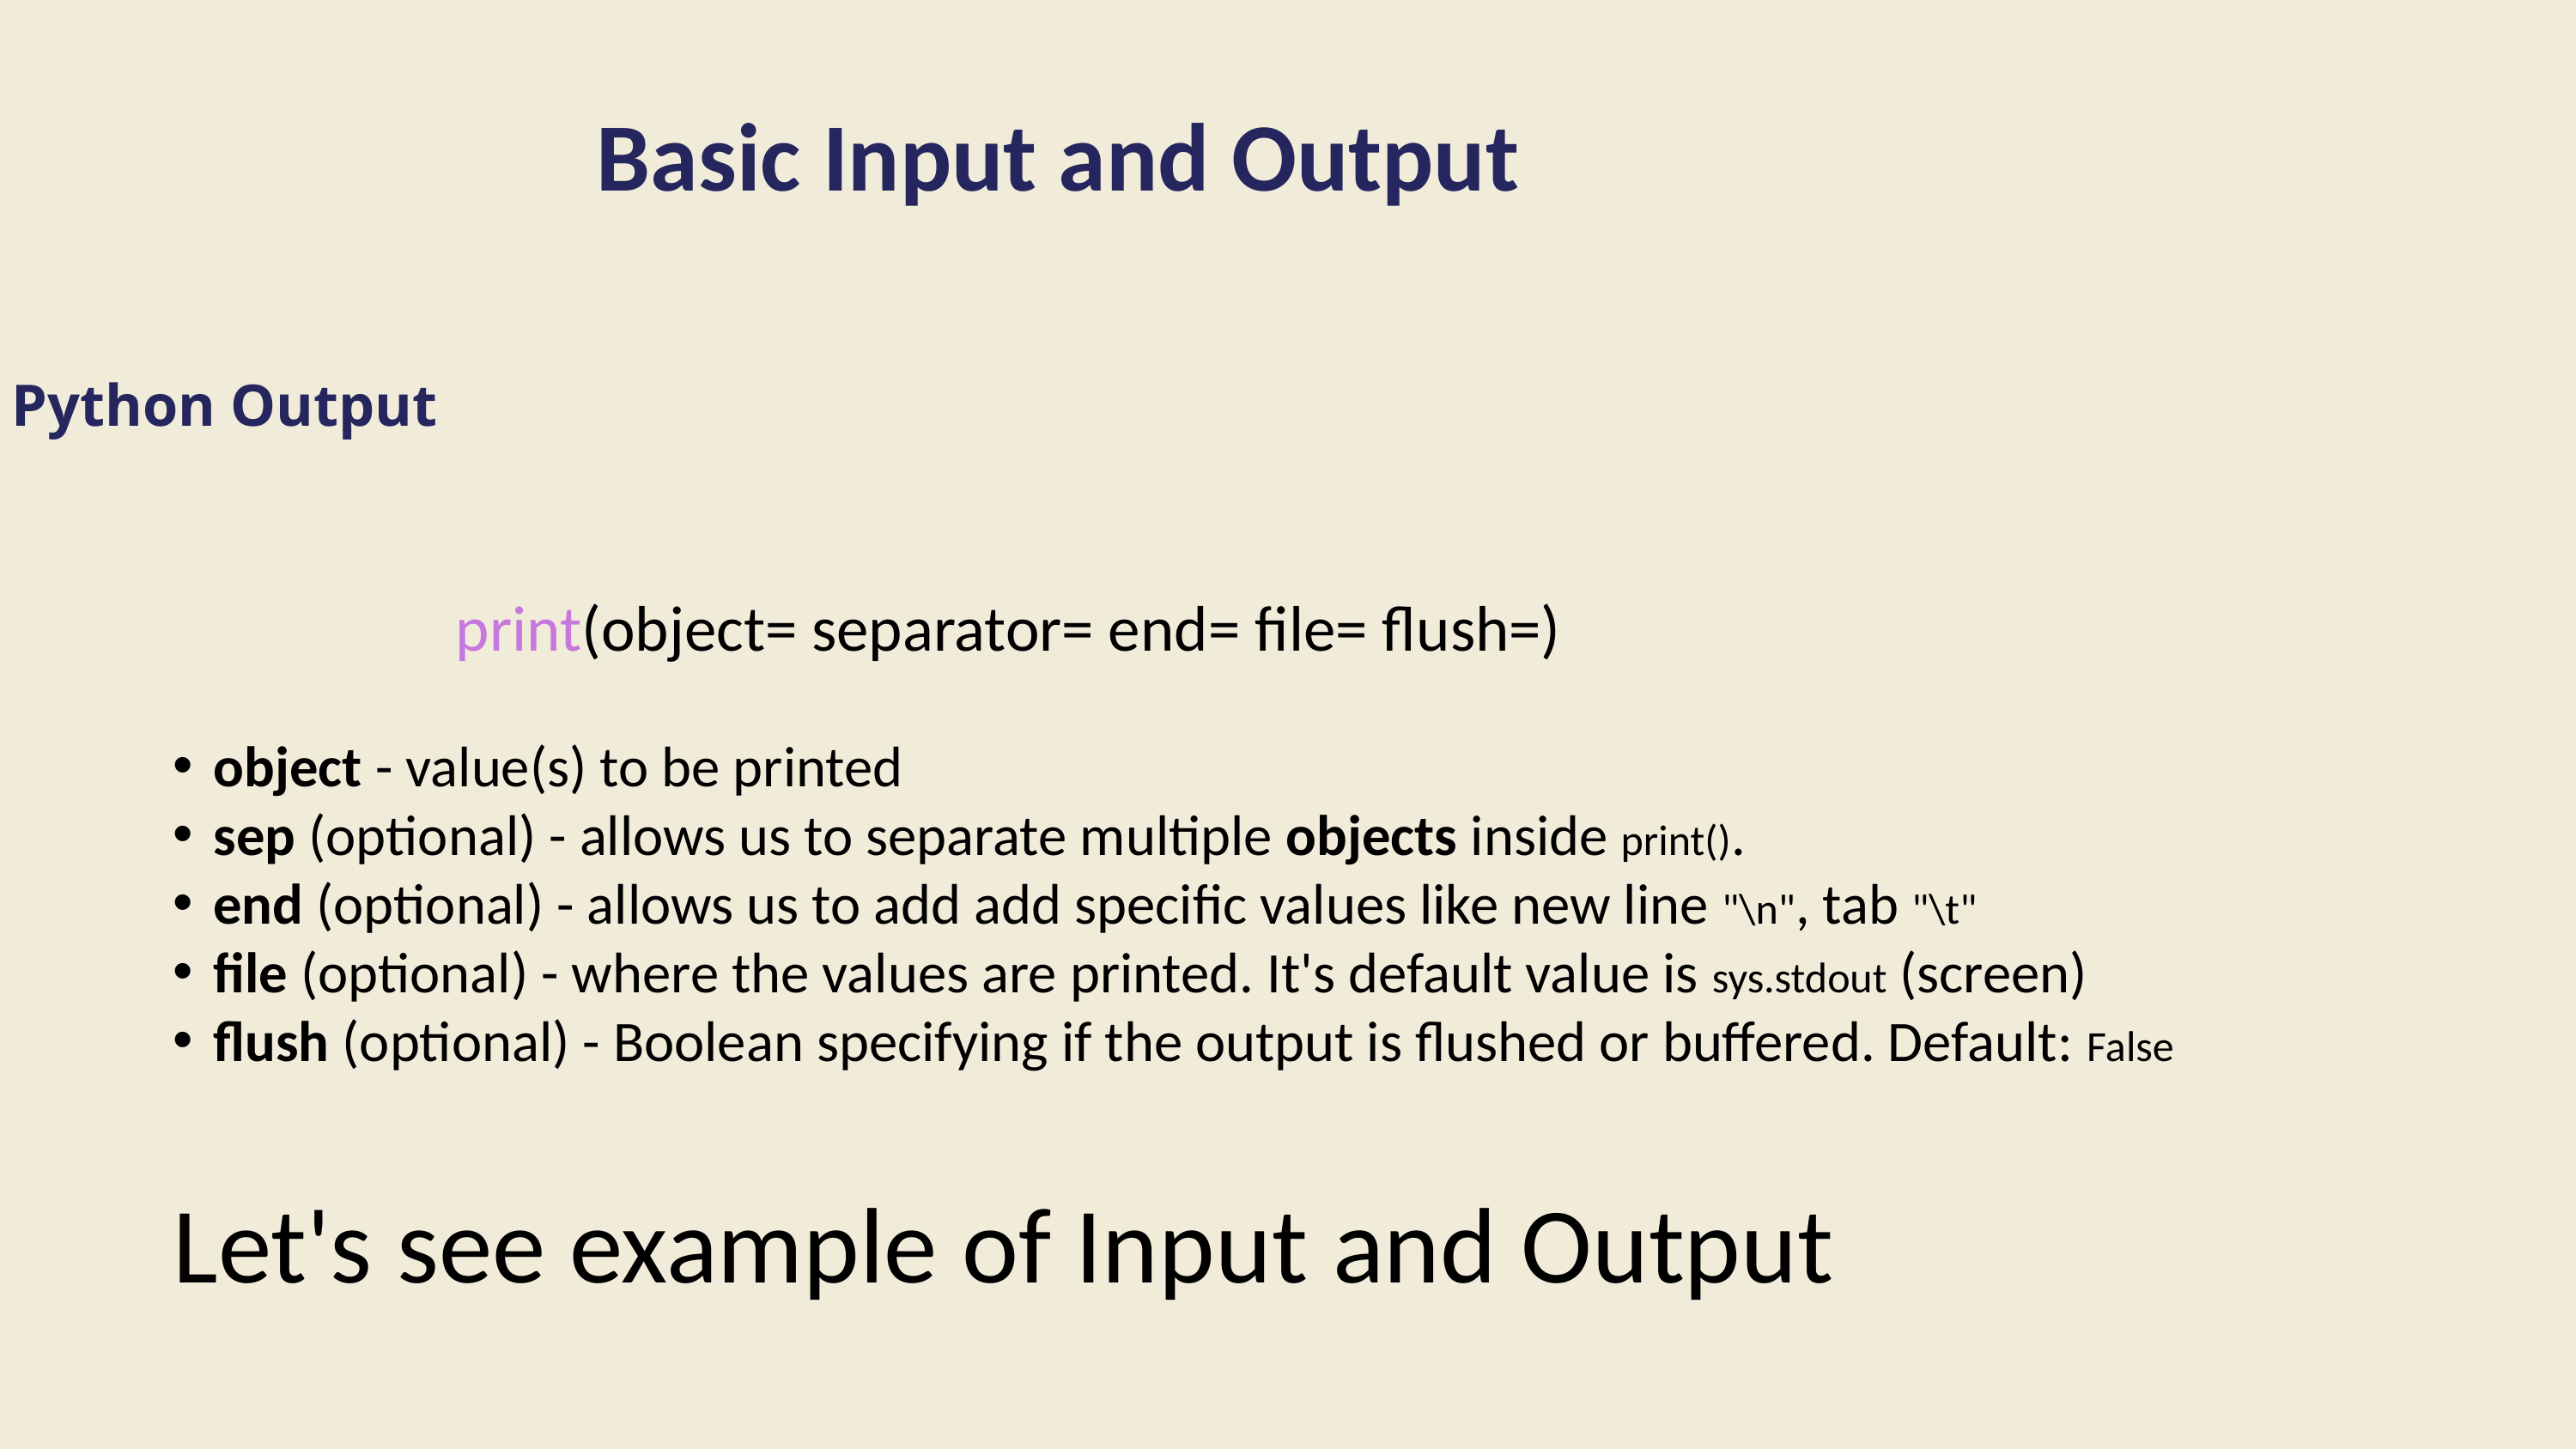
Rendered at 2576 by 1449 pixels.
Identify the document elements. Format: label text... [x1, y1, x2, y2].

text_box Basic Input and Output [596, 94, 2024, 326]
text_box object - value(s) to be printed sep (optional) - allows us to separate multiple objects inside print(). end (optional) - allows us to add add specific values like new line "\n", tab "\t" file (optional) - where the values are printed. It's default value is sys.stdout (screen) flush (optional) - Boolean specifying if the output is flushed or buffered. Default: False Let's see example of Input and Output [160, 723, 2330, 1312]
text_box Python Output [0, 362, 490, 444]
text_box print(object= separator= end= file= flush=) [442, 579, 2165, 670]
